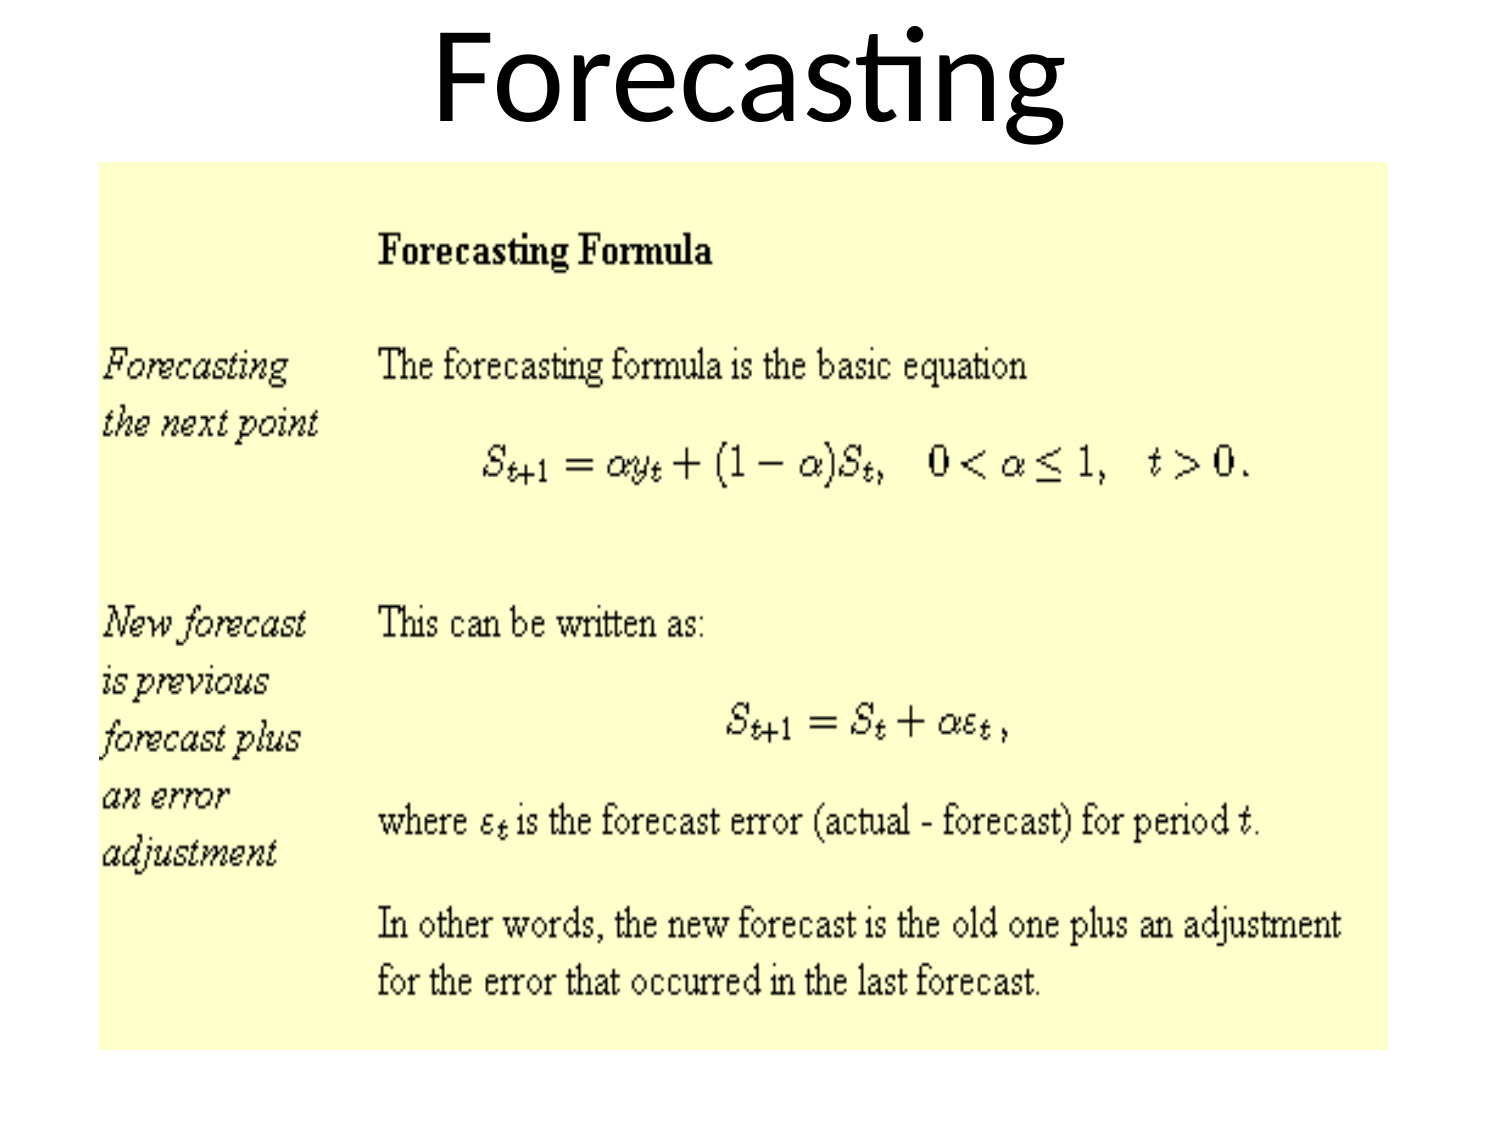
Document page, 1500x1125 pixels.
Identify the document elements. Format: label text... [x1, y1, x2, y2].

title Forecasting [75, 45, 1425, 88]
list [99, 162, 1388, 1051]
